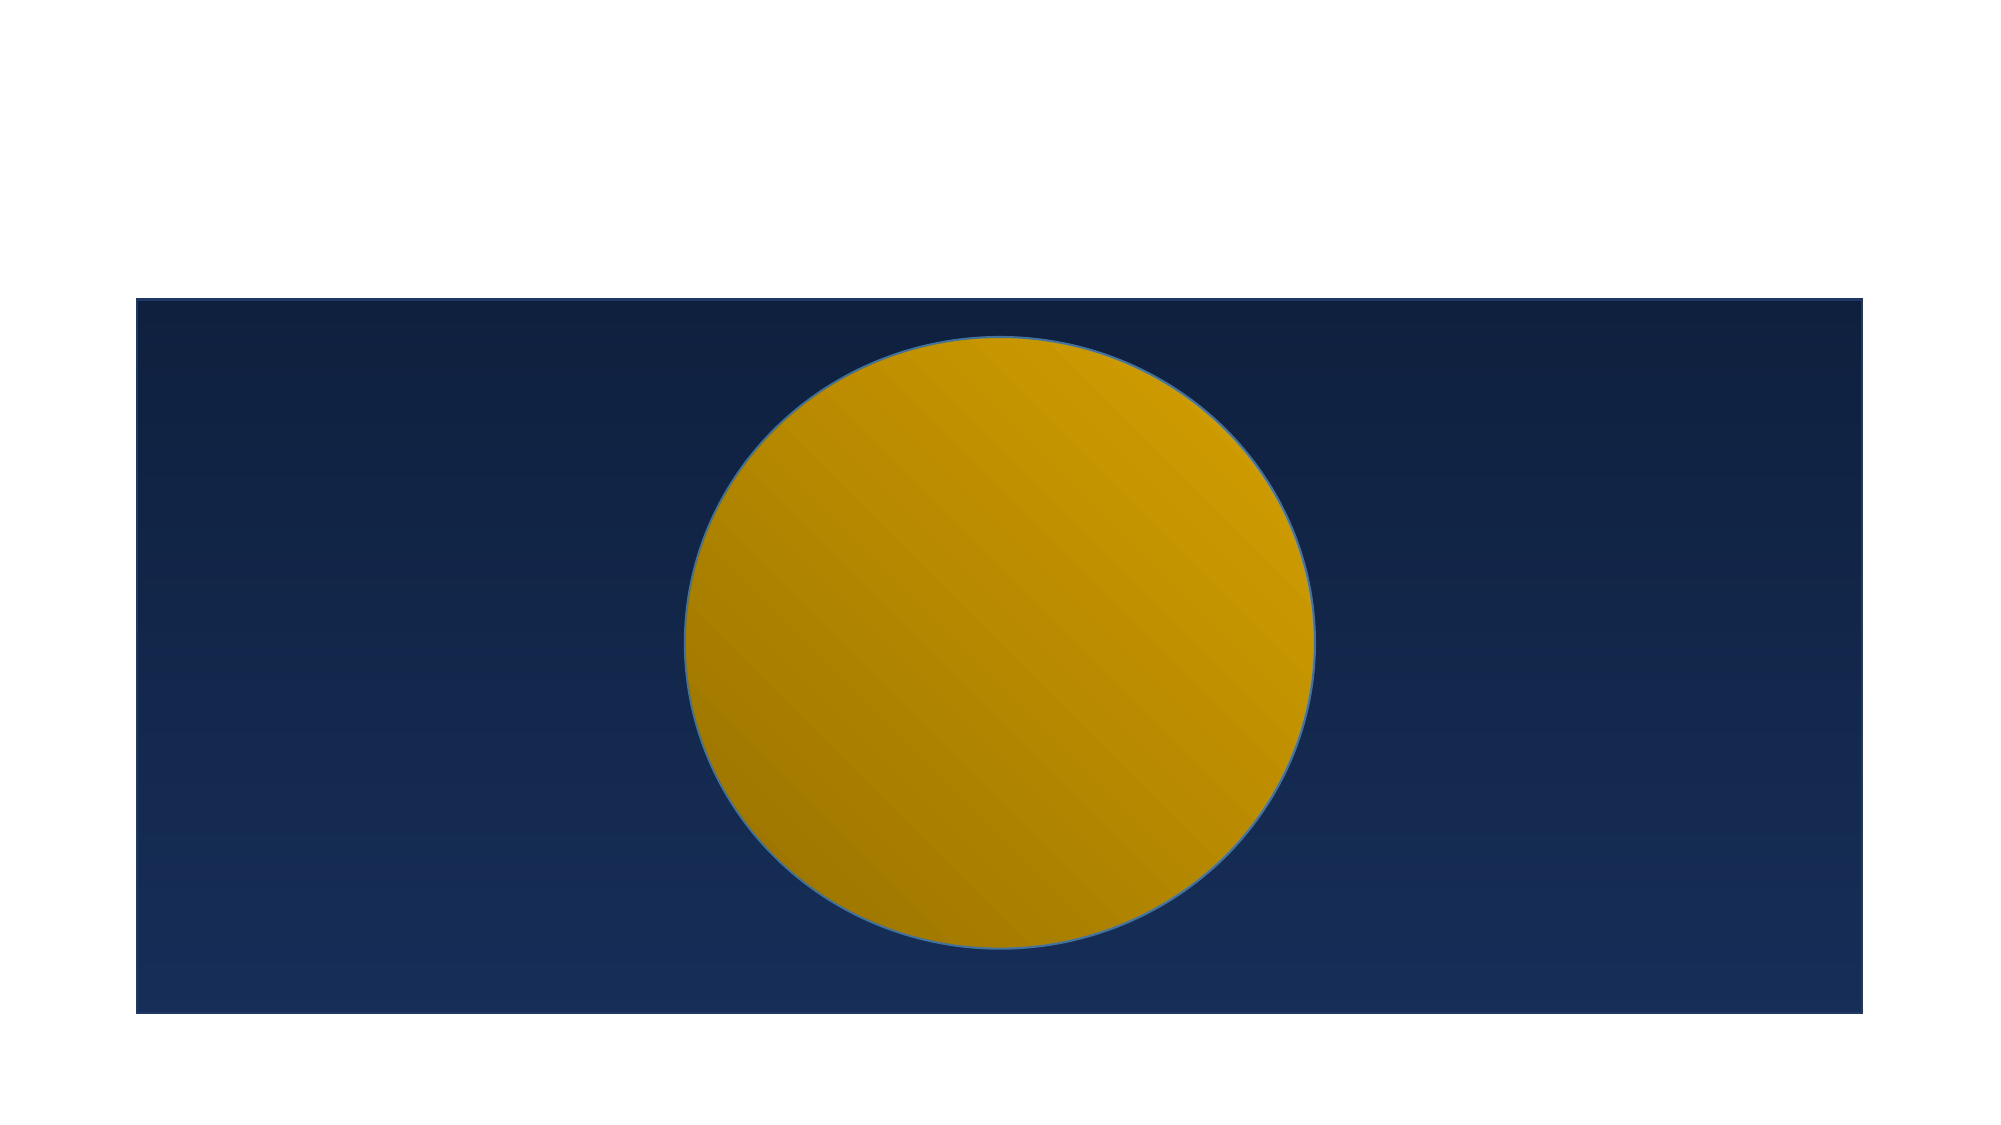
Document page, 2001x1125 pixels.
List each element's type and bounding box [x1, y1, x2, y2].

text_box [683, 335, 1317, 950]
text_box [136, 298, 1863, 1014]
